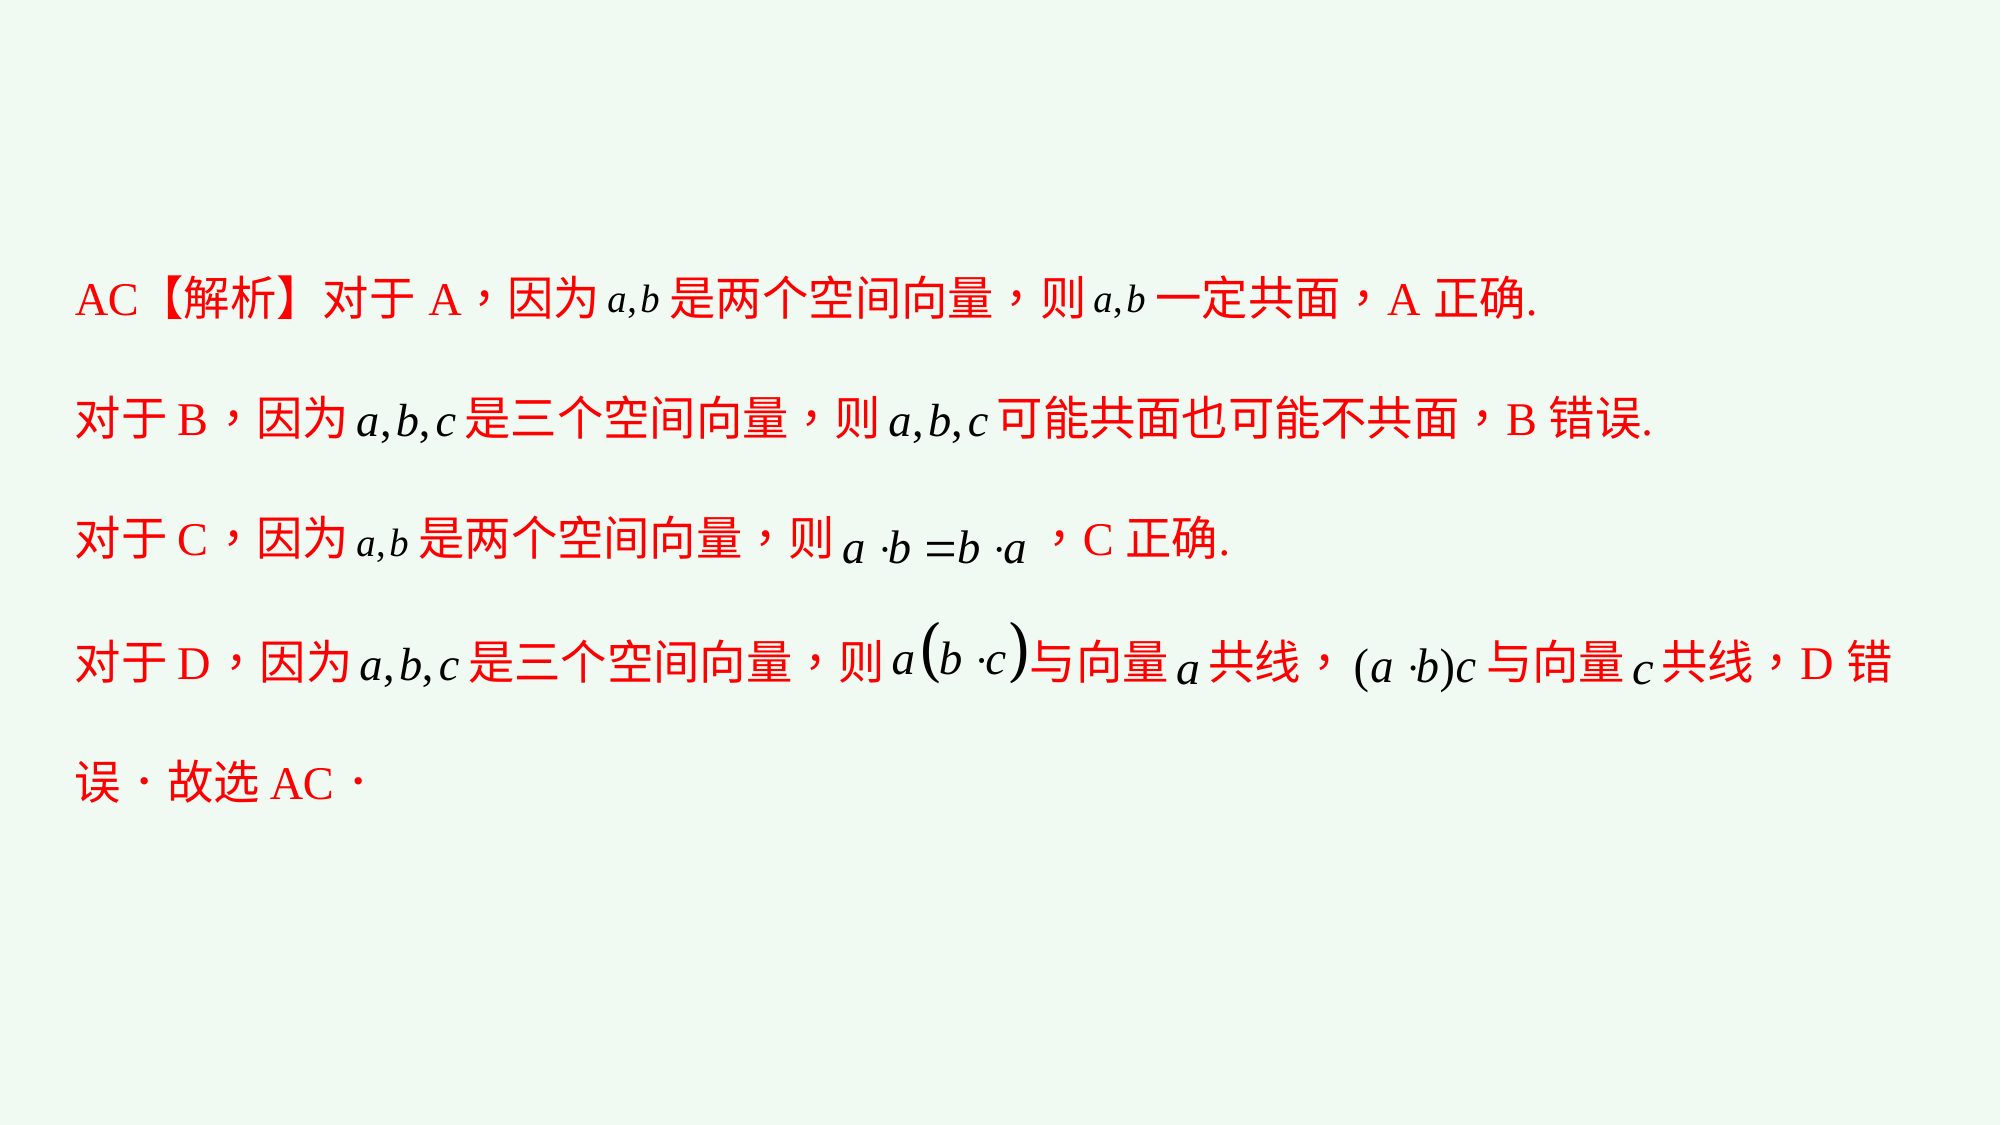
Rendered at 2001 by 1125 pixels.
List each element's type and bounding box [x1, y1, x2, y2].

text_box [74, 245, 1907, 906]
